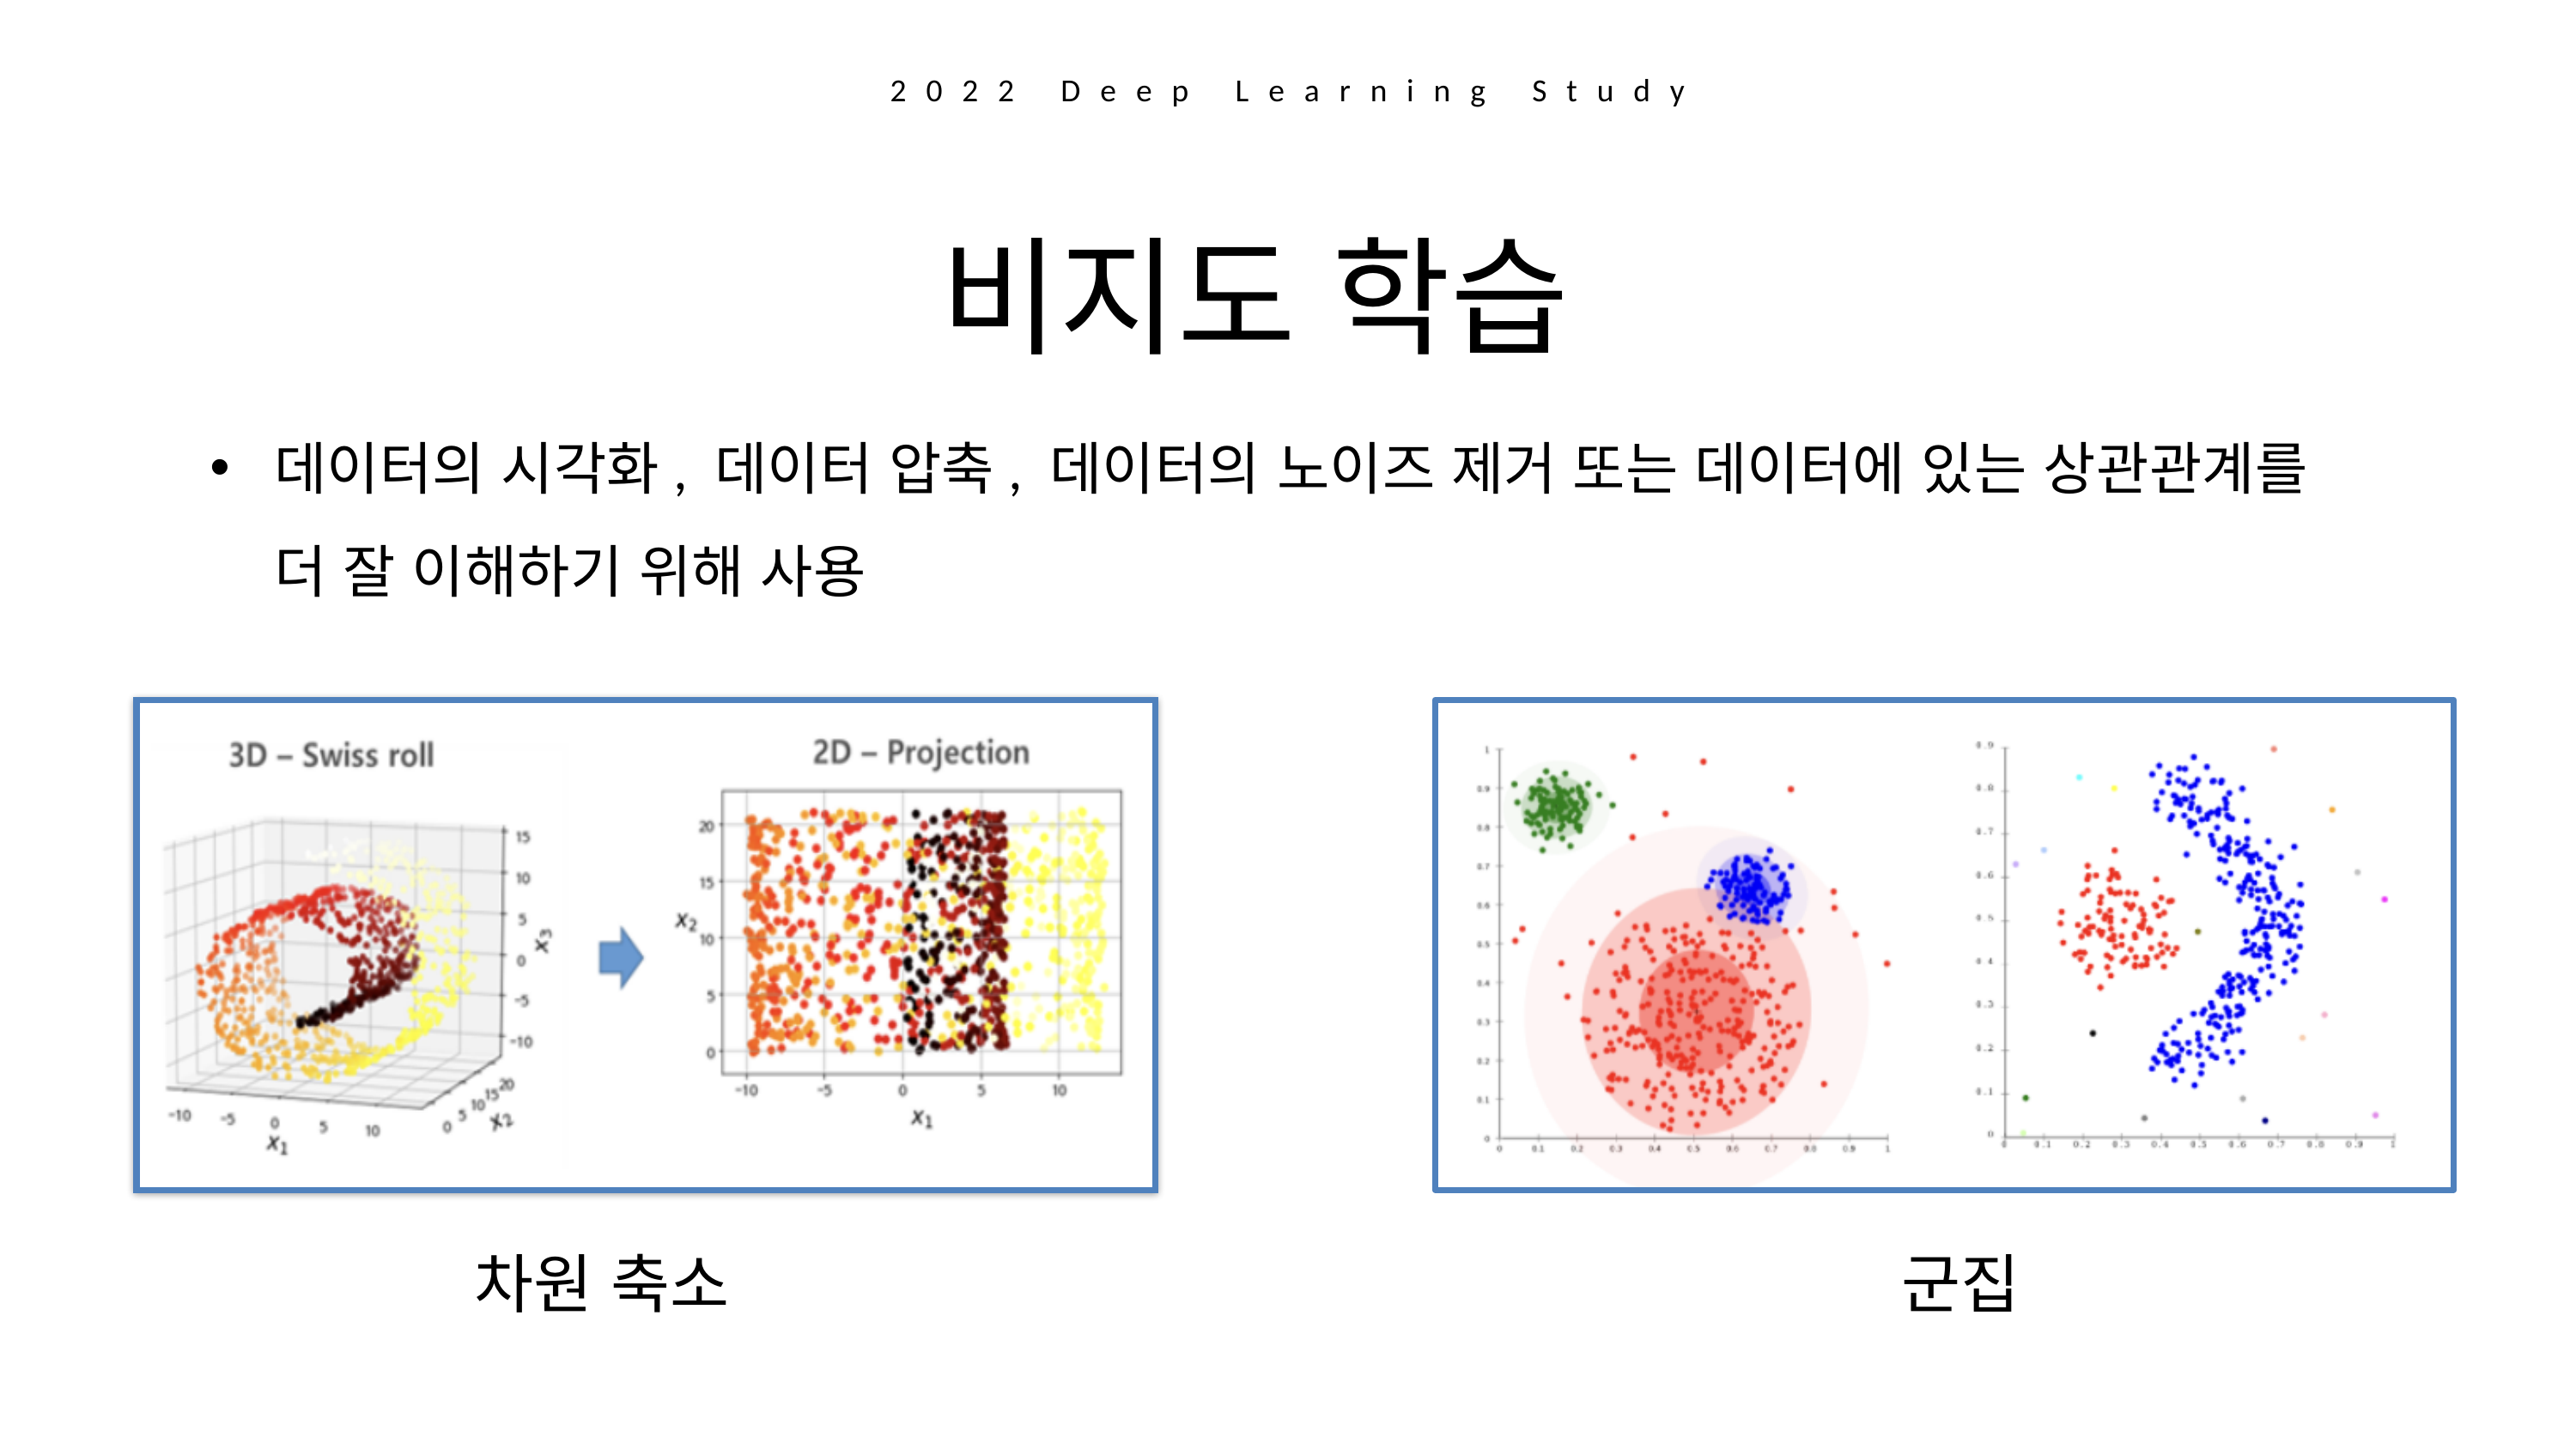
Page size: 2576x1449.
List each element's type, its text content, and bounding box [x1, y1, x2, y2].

picture [139, 702, 1152, 1187]
text_box 비지도 학습 [928, 209, 1648, 377]
text_box 차원 축소 [461, 1236, 848, 1327]
text_box 데이터의 시각화, 데이터 압축, 데이터의 노이즈 제거 또는 데이터에 있는 상관관계를 더 잘 이해하기 위해 사용 [197, 391, 2351, 610]
text_box 군집 [1888, 1236, 2104, 1327]
picture [1437, 702, 2451, 1187]
text_box 2022 Deep Learning Study [197, 63, 2379, 115]
